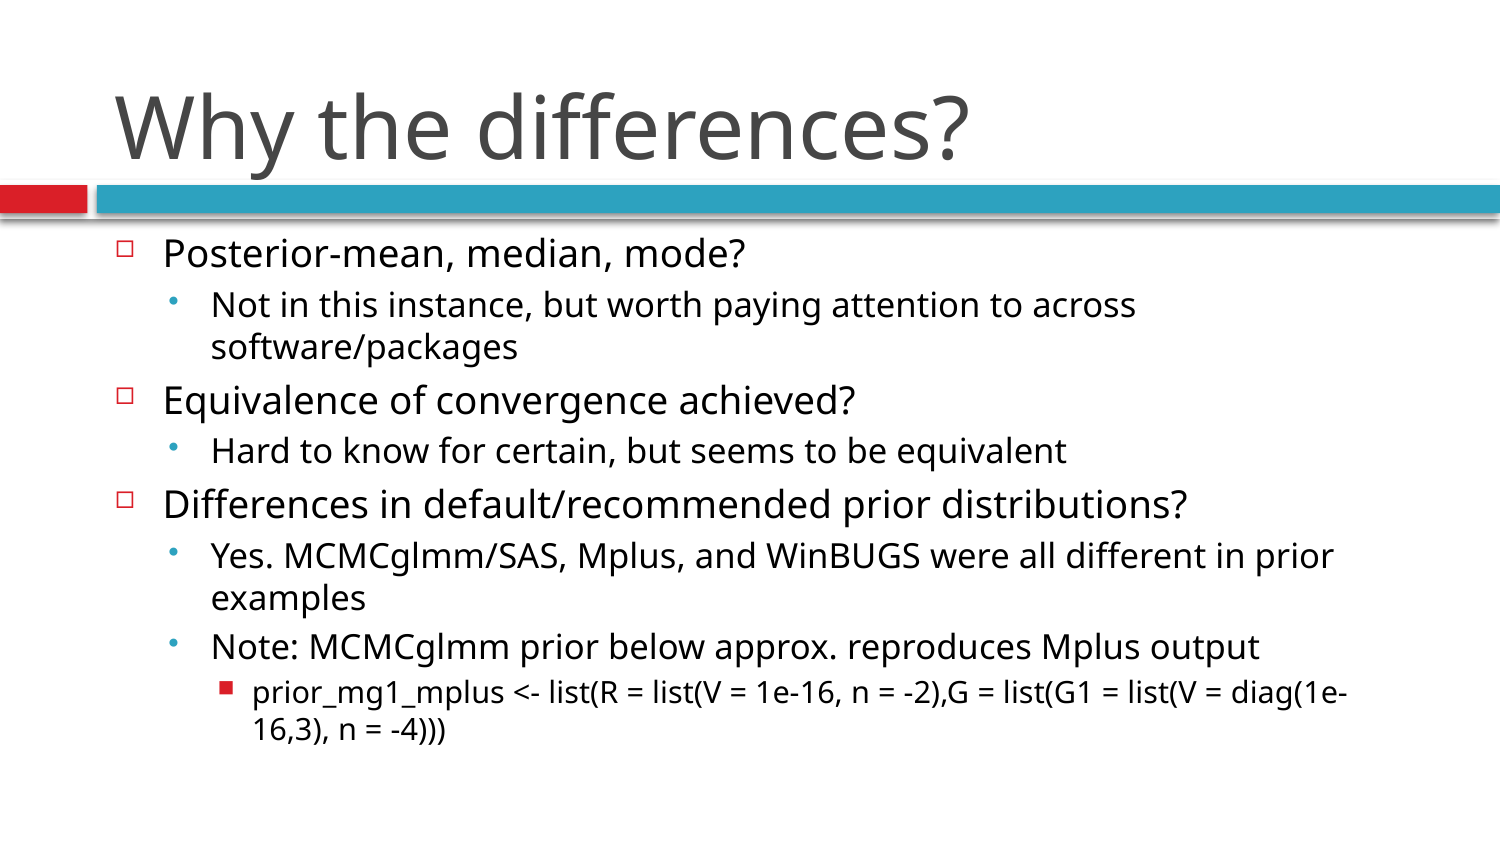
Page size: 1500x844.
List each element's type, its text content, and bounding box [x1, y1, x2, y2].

title Why the differences? [99, 19, 1438, 185]
list Posterior-mean, median, mode? Not in this instance, but worth paying attention to across software/packages Equivalence of convergence achieved? Hard to know for certain, but seems to be equivalent Differences in default/recommended prior distributions? Yes. MCMCglmm/SAS, Mplus, and WinBUGS were all different in prior examples Note: MCMCglmm prior below approx. reproduces Mplus output prior_mg1_mplus <- list(R = list(V = 1e-16, n = -2),G = list(G1 = list(V = diag(1e-16,3), n = -4))) [99, 221, 1438, 760]
